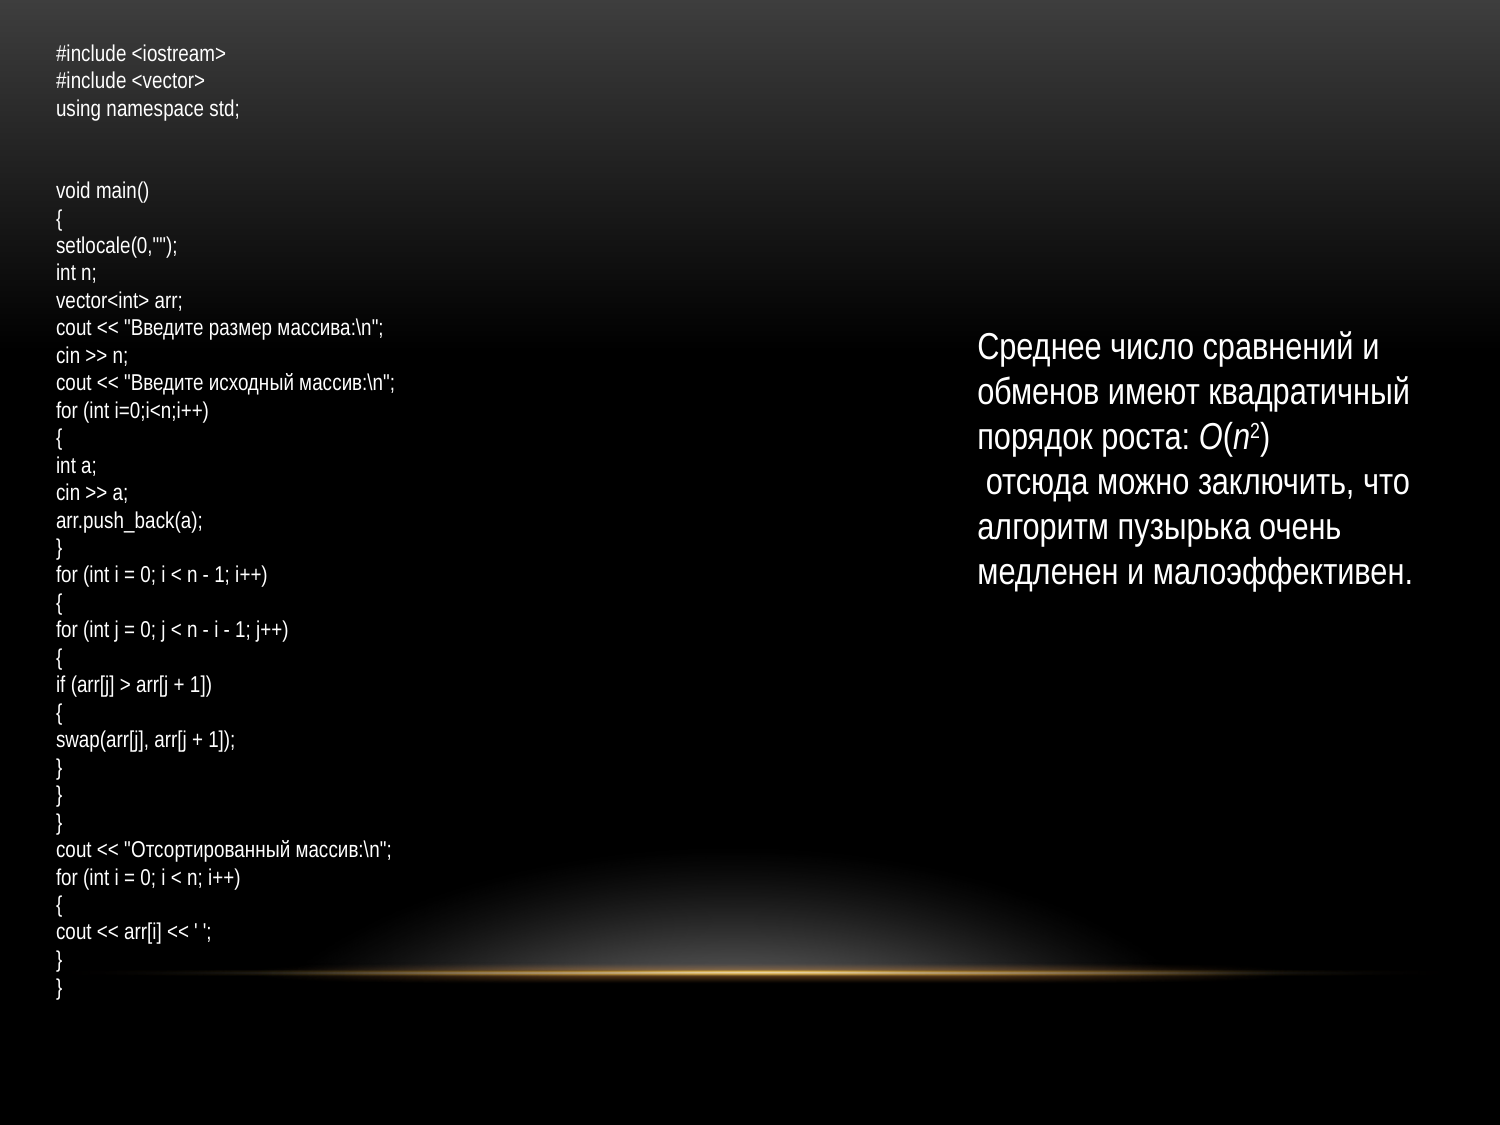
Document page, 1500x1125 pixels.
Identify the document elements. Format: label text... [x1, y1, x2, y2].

text_box Среднее число сравнений и обменов имеют квадратичный порядок роста: О(n2) отсюда можно заключить, что алгоритм пузырька очень медленен и малоэффективен. [962, 314, 1483, 645]
picture [0, 0, 1500, 1125]
text_box #include <iostream> #include <vector> using namespace std; void main() { setlocale(0,""); int n; vector<int> arr; cout << "Введите размер массива:\n"; cin >> n; cout << "Введите исходный массив:\n"; for (int i=0;i<n;i++) { int a; cin >> a; arr.push_back(a); } for (int i = 0; i < n - 1; i++) { for (int j = 0; j < n - i - 1; j++) { if (arr[j] > arr[j + 1]) { swap(arr[j], arr[j + 1]); } } } cout << "Отсортированный массив:\n"; for (int i = 0; i < n; i++) { cout << arr[i] << ' '; } } [41, 30, 1412, 1007]
